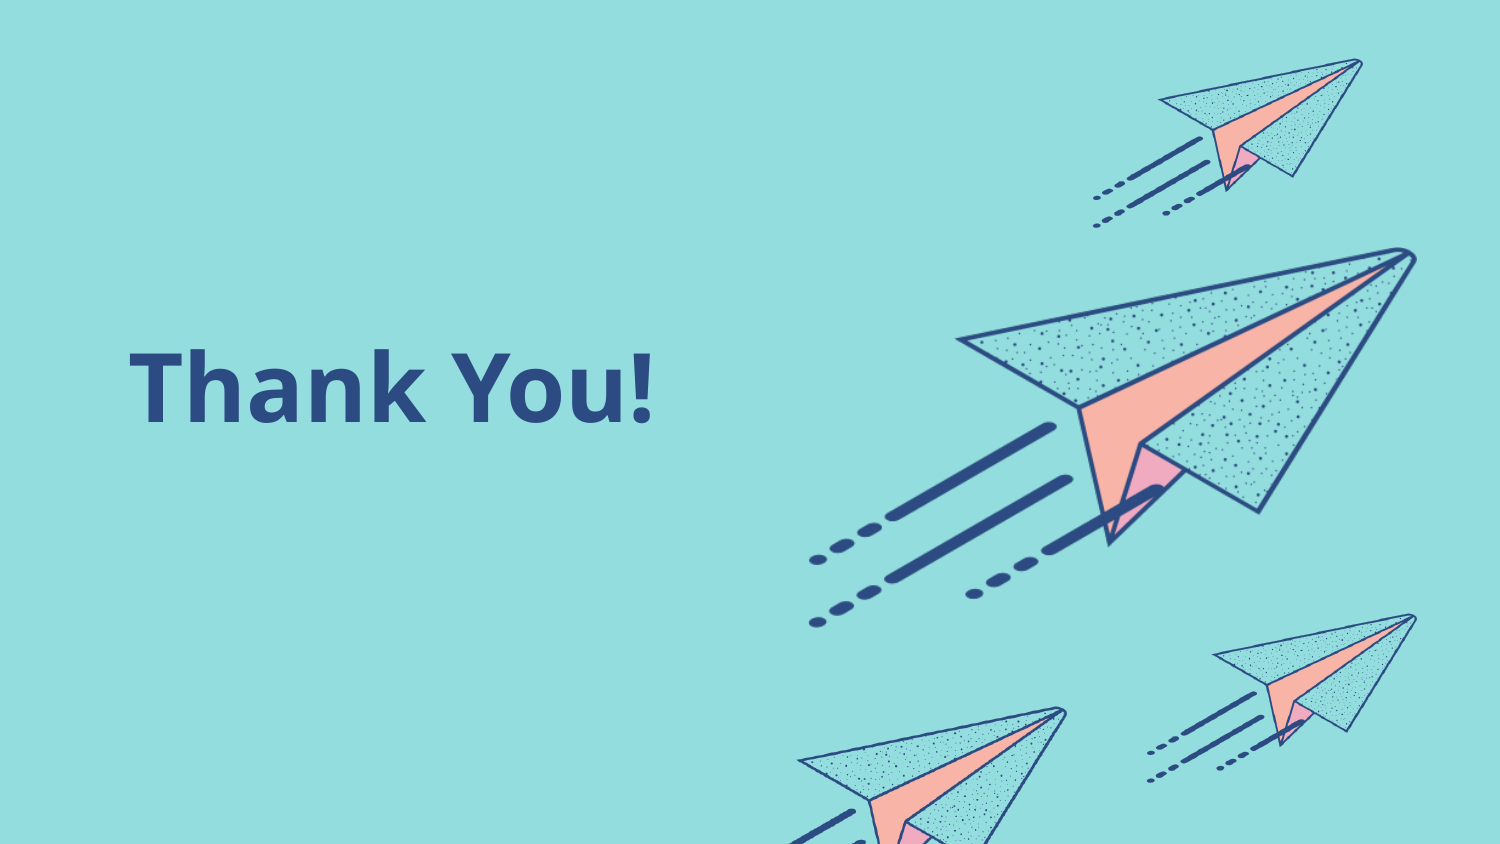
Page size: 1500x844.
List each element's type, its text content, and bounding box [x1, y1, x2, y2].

picture [807, 247, 1417, 783]
text_box Thank You! [128, 337, 729, 445]
picture [1092, 58, 1363, 228]
picture [710, 706, 1067, 844]
